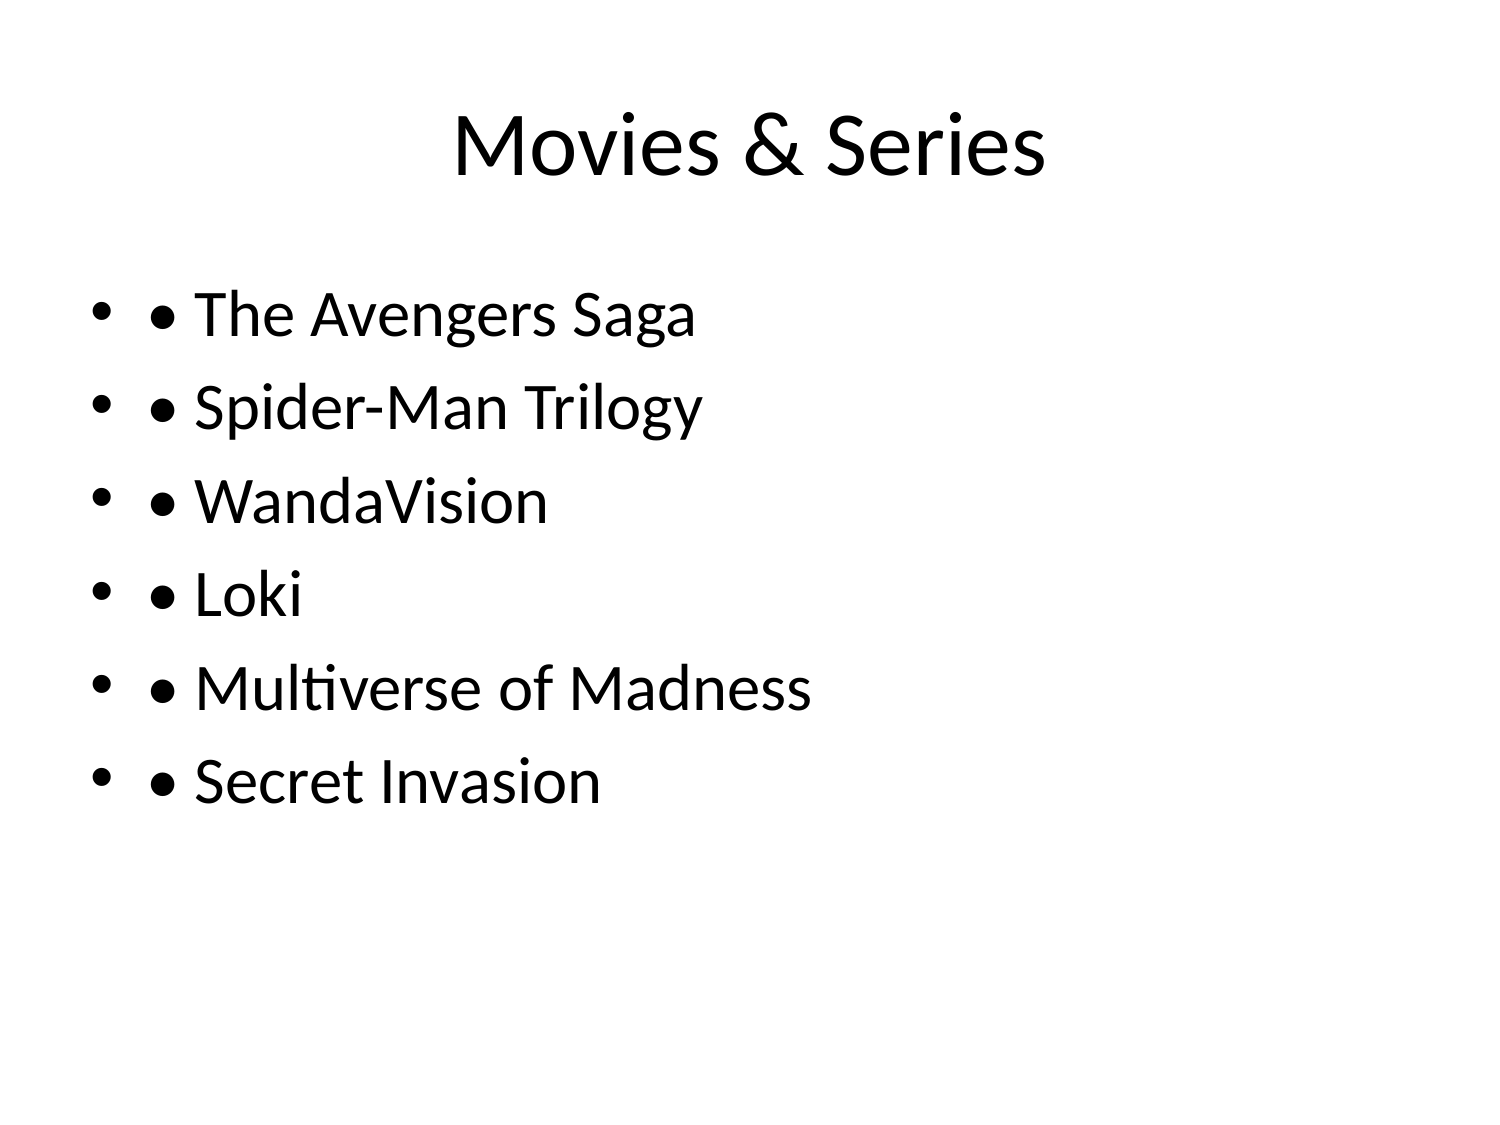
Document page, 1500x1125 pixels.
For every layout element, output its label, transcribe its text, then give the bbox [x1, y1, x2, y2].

list • The Avengers Saga • Spider-Man Trilogy • WandaVision • Loki • Multiverse of Madness • Secret Invasion [75, 262, 1425, 1005]
title Movies & Series [75, 45, 1425, 233]
